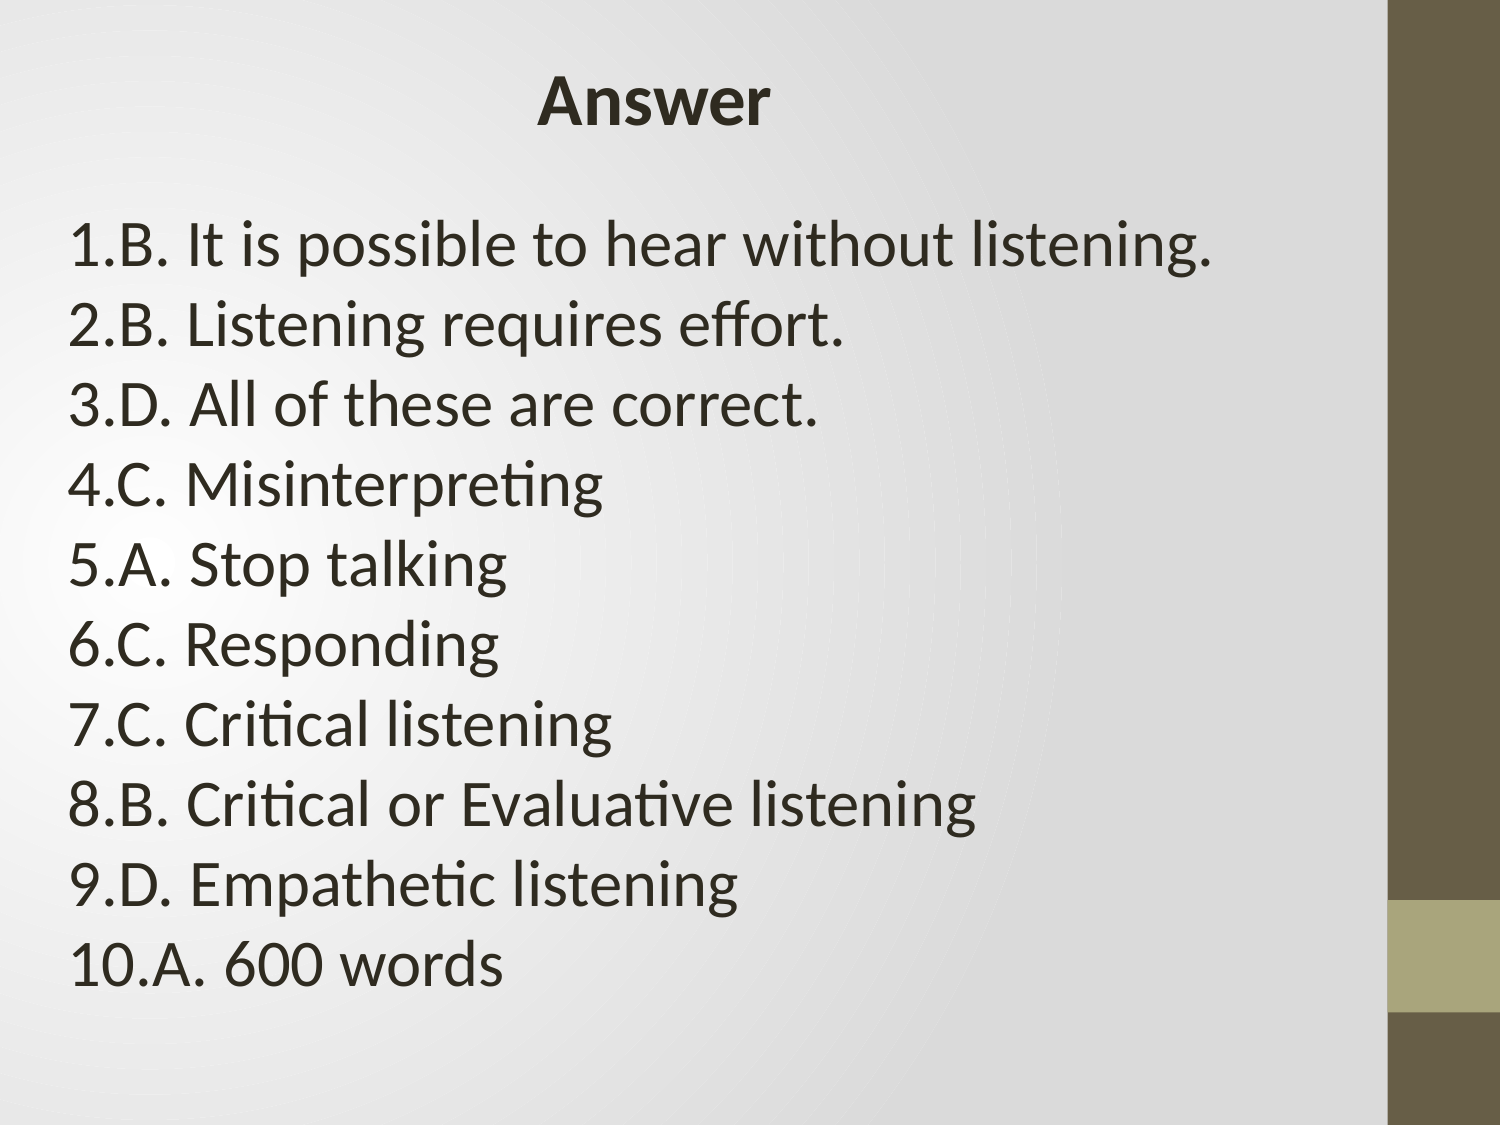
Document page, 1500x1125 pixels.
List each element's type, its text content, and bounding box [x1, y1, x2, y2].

text_box Answer 1.B. It is possible to hear without listening. 2.B. Listening requires effort. 3.D. All of these are correct. 4.C. Misinterpreting 5.A. Stop talking 6.C. Responding 7.C. Critical listening 8.B. Critical or Evaluative listening 9.D. Empathetic listening 10.A. 600 words [53, 42, 1258, 1008]
